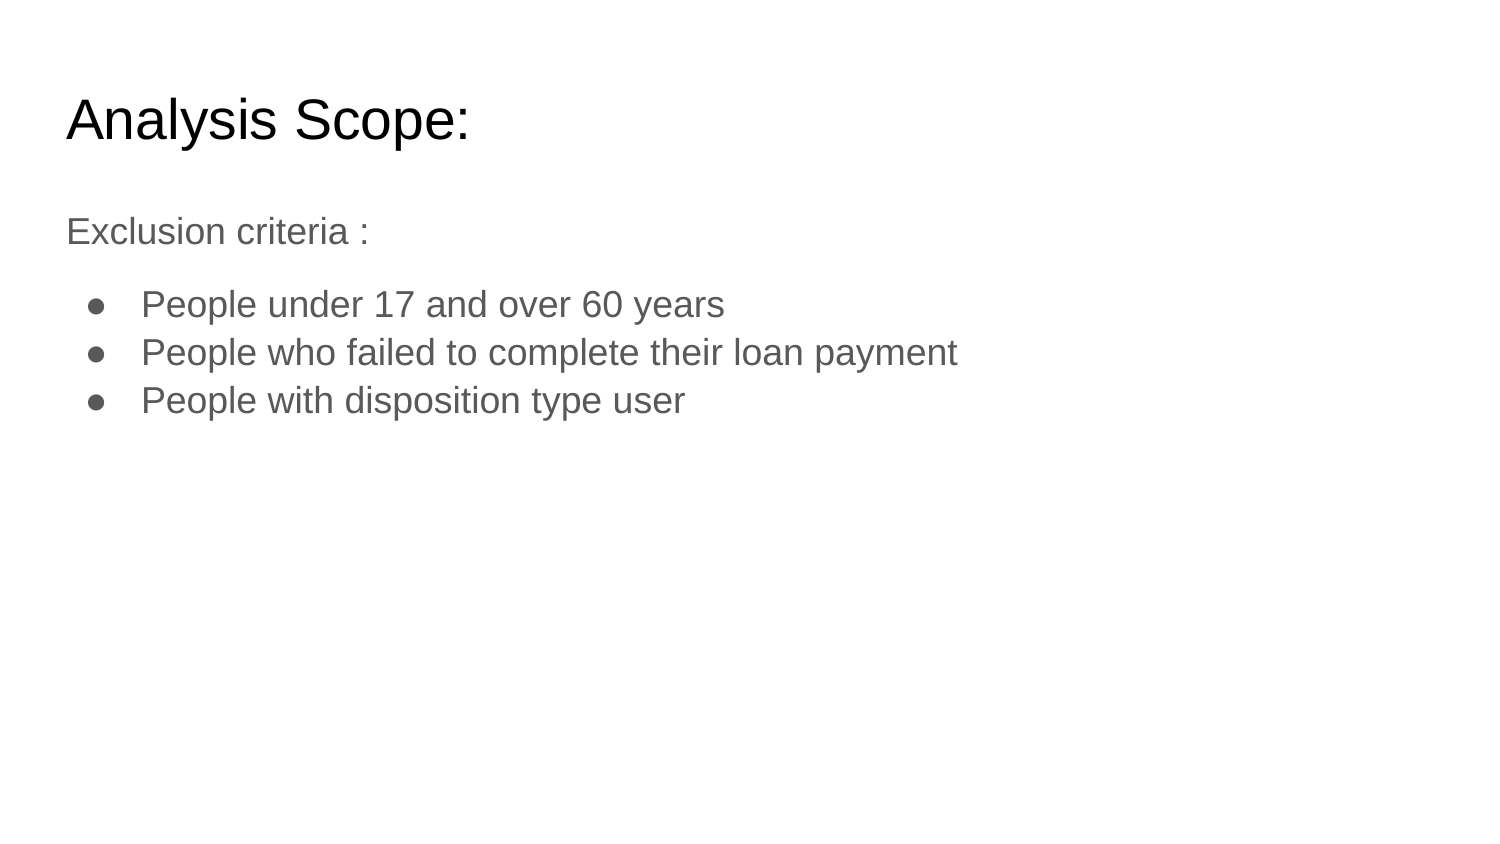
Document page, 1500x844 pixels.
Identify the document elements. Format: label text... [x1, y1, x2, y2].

list Exclusion criteria : People under 17 and over 60 years People who failed to complete their loan payment People with disposition type user [51, 189, 1449, 750]
title Analysis Scope: [51, 72, 1449, 167]
